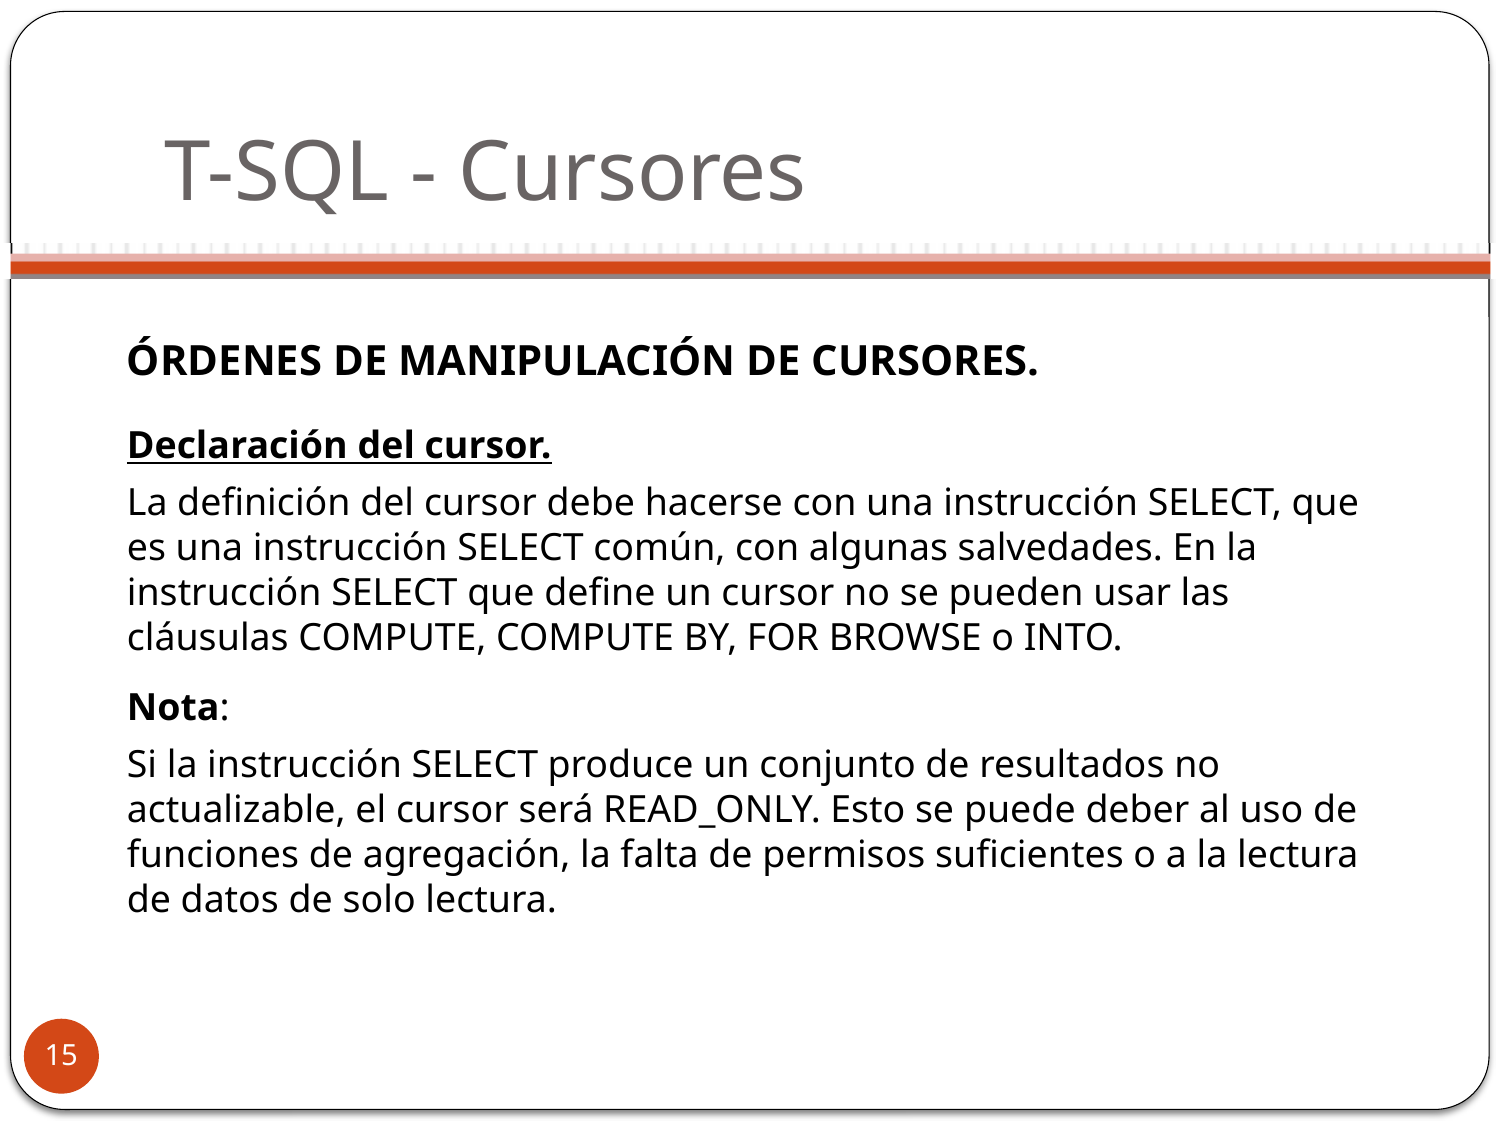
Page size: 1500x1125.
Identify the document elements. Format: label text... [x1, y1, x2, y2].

list ÓRDENES DE MANIPULACIÓN DE CURSORES. Declaración del cursor. La definición del cursor debe hacerse con una instrucción SELECT, que es una instrucción SELECT común, con algunas salvedades. En la instrucción SELECT que define un cursor no se pueden usar las cláusulas COMPUTE, COMPUTE BY, FOR BROWSE o INTO. Nota: Si la instrucción SELECT produce un conjunto de resultados no actualizable, el cursor será READ_ONLY. Esto se puede deber al uso de funciones de agregación, la falta de permisos suficientes o a la lectura de datos de solo lectura. [112, 326, 1388, 1094]
title T-SQL - Cursores [150, 45, 1425, 233]
picture [0, 243, 1500, 280]
slide_number 15 [23, 1018, 99, 1094]
